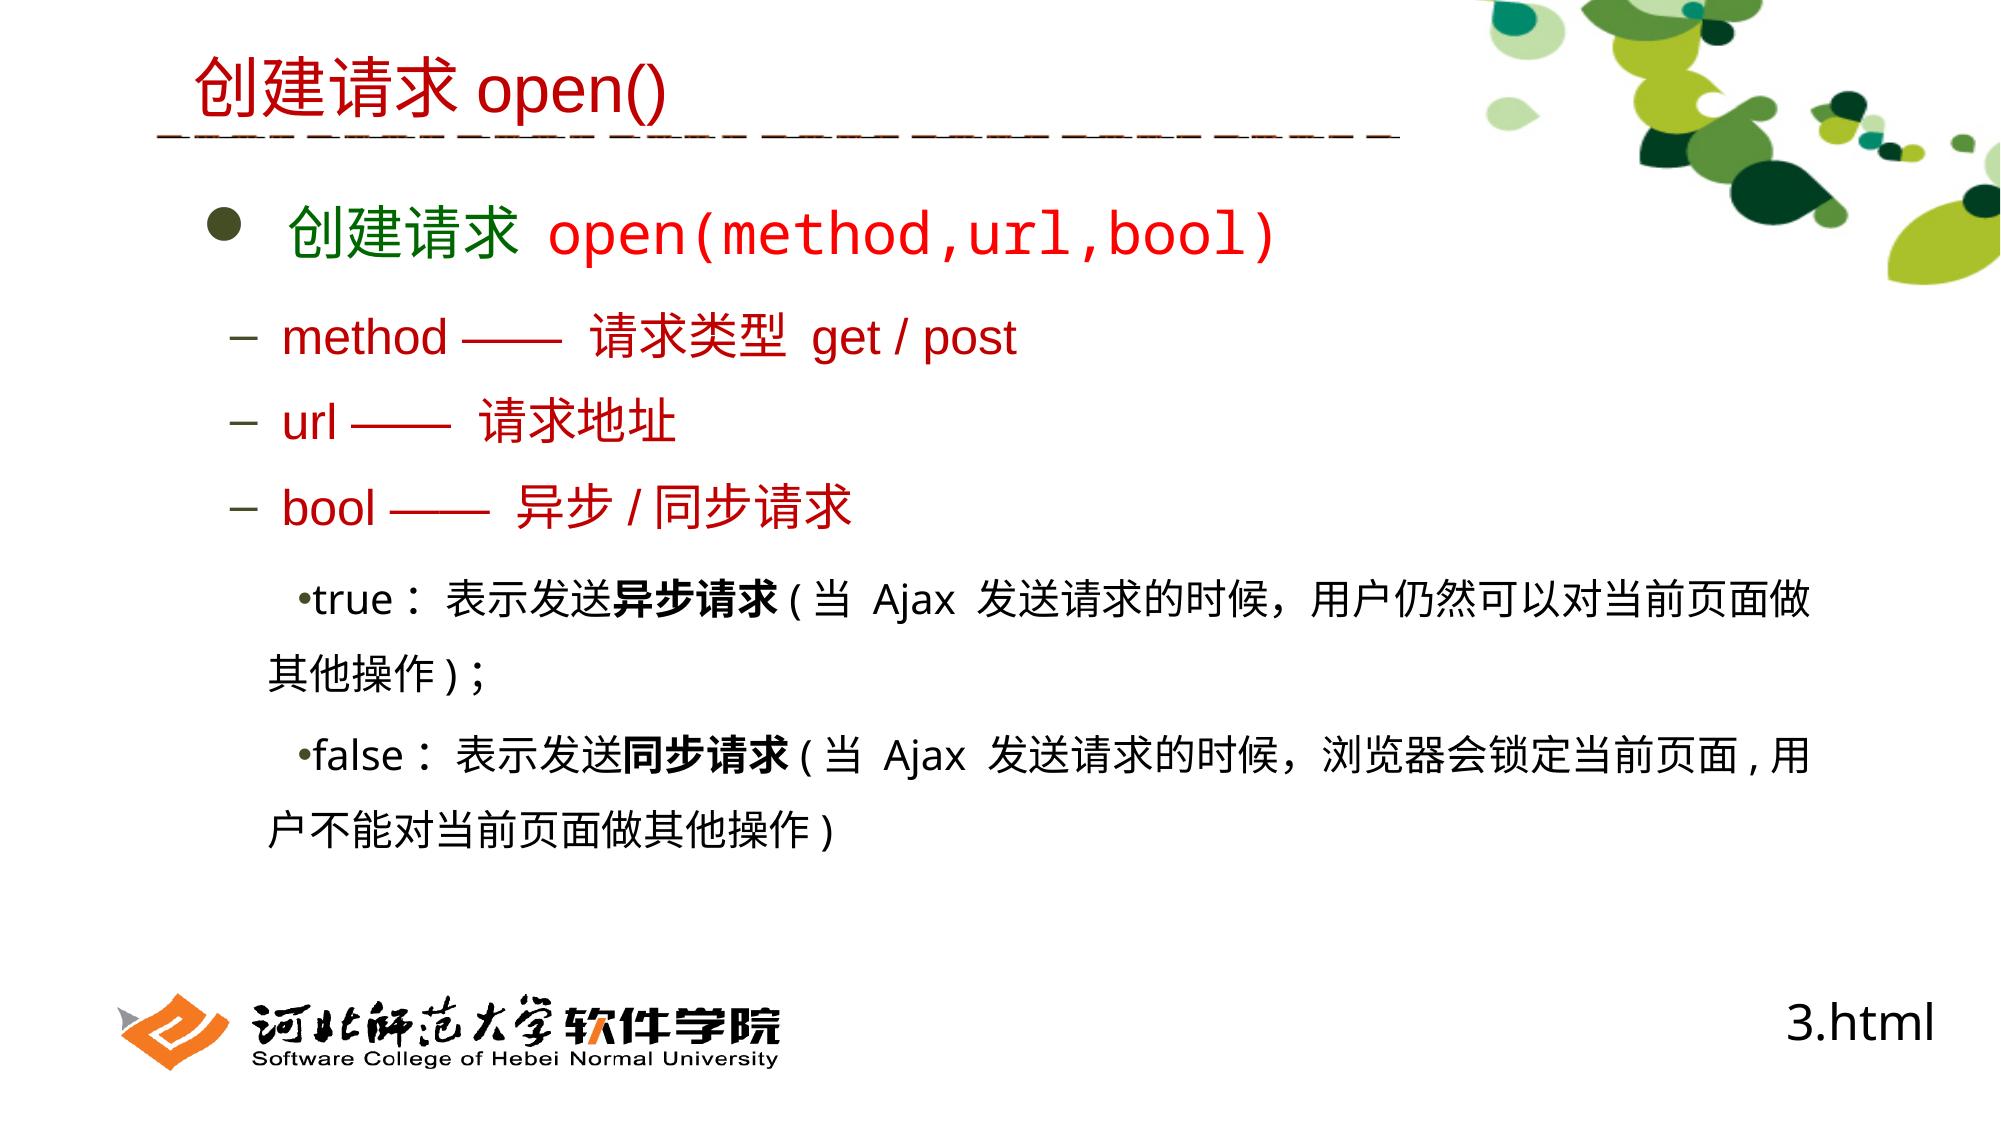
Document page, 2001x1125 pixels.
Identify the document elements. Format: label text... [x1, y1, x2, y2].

list 创建请求 open(method,url,bool) method —— 请求类型 get / post url —— 请求地址 bool —— 异步/同步请求 true：表示发送异步请求(当 Ajax 发送请求的时候，用户仍然可以对当前页面做其他操作)； false：表示发送同步请求(当 Ajax 发送请求的时候，浏览器会锁定当前页面,用户不能对当前页面做其他操作) [187, 175, 1843, 983]
text_box 3.html [1771, 982, 1952, 1058]
picture [0, 0, 2001, 1125]
list 创建请求open() [178, 38, 1523, 120]
